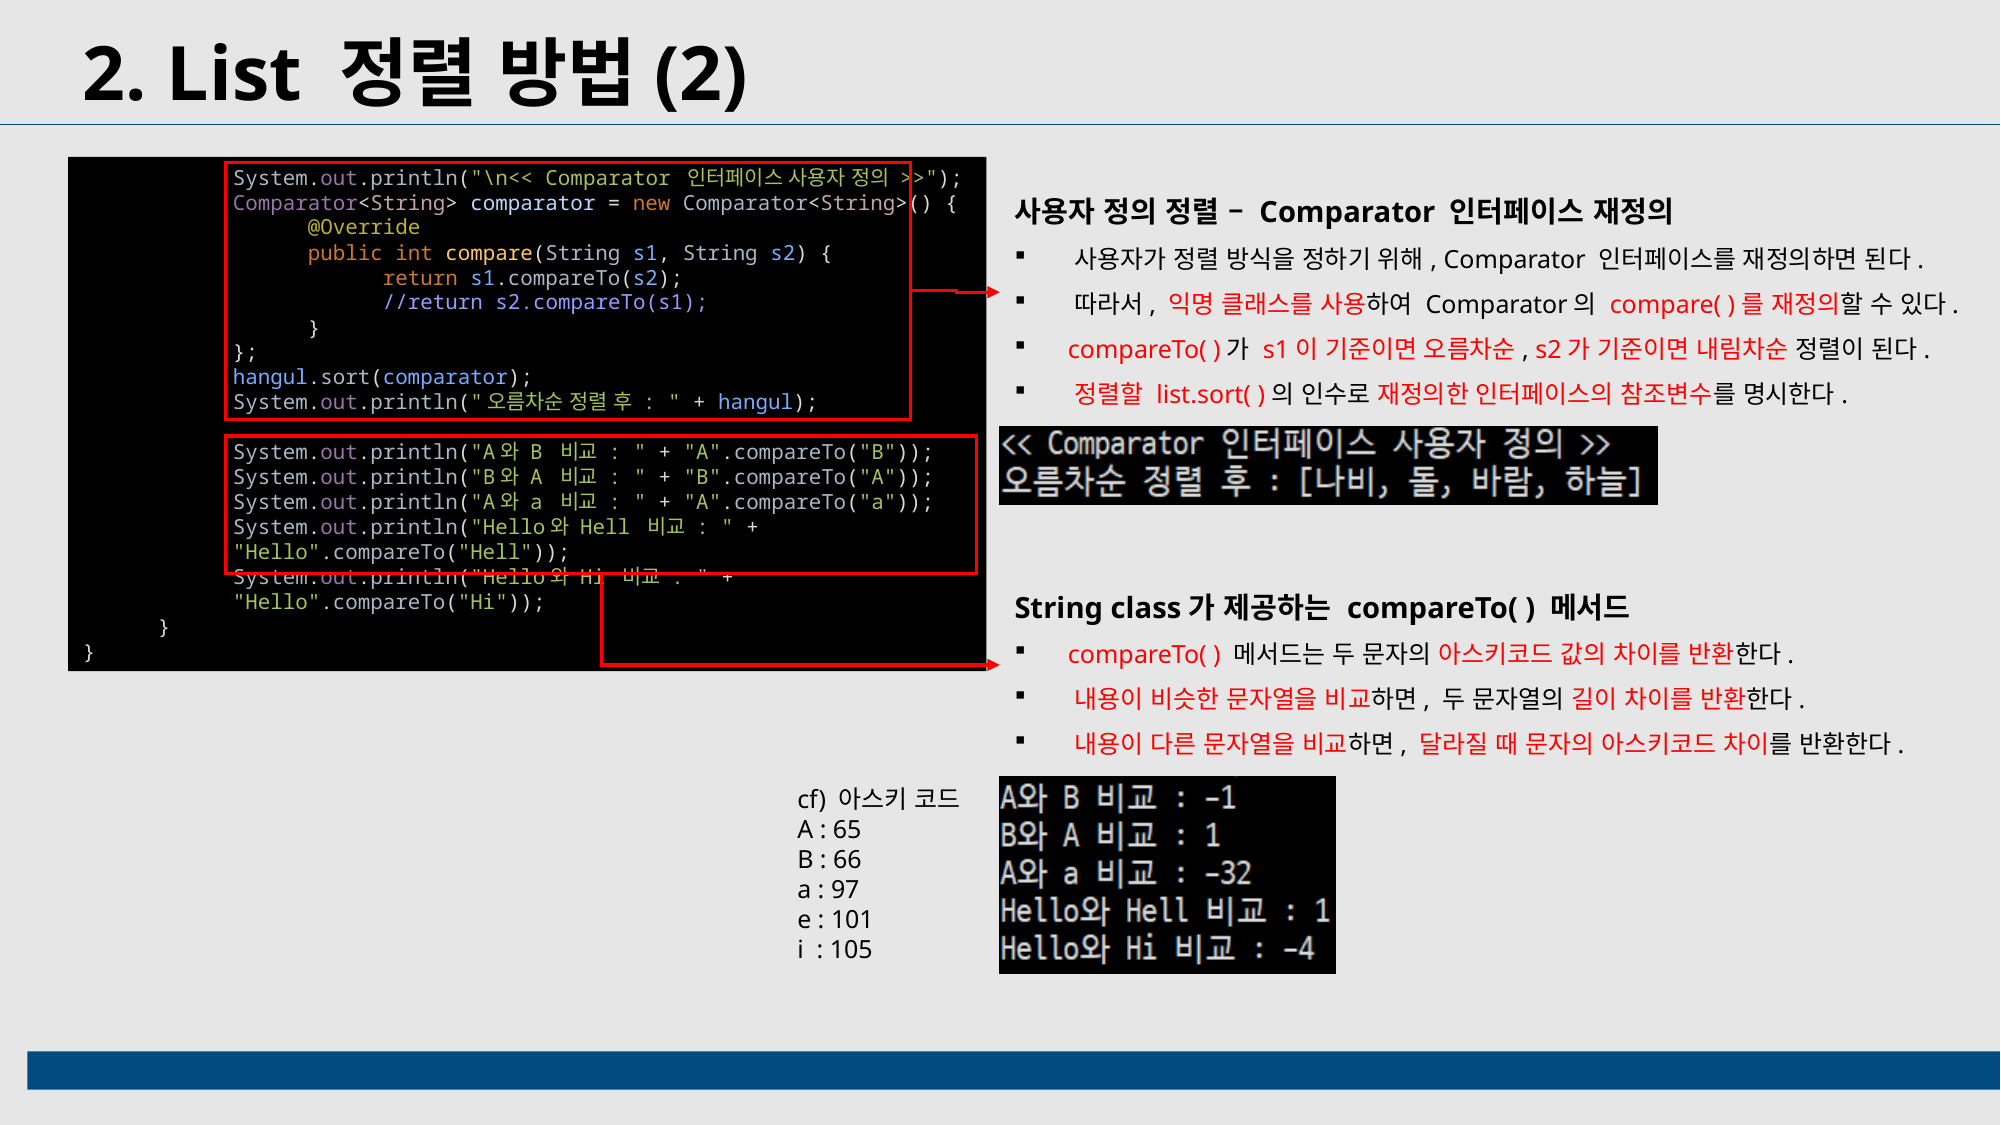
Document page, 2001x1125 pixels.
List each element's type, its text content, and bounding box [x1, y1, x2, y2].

text_box [225, 162, 911, 420]
text_box String class가 제공하는 compareTo( ) 메서드 compareTo( ) 메서드는 두 문자의 아스키코드 값의 차이를 반환한다. 내용이 비슷한 문자열을 비교하면, 두 문자열의 길이 차이를 반환한다. 내용이 다른 문자열을 비교하면, 달라질 때 문자의 아스키코드 차이를 반환한다. [999, 564, 1989, 766]
text_box [225, 435, 755, 574]
text_box 2. List 정렬 방법(2) [68, 18, 1375, 124]
text_box cf) 아스키 코드 A : 65 B : 66 a : 97 e : 101 i : 105 [782, 776, 999, 971]
picture [999, 776, 1336, 974]
text_box 사용자 정의 정렬 – Comparator 인터페이스 재정의 사용자가 정렬 방식을 정하기 위해, Comparator 인터페이스를 재정의하면 된다. 따라서, 익명 클래스를 사용하여 Comparator의 compare( )를 재정의할 수 있다. compareTo( )가 s1이 기준이면 오름차순, s2가 기준이면 내림차순 정렬이 된다. 정렬할 list.sort( )의 인수로 재정의한 인터페이스의 참조변수를 명시한다. [999, 168, 1989, 416]
picture [999, 426, 1658, 506]
text_box [26, 1050, 2000, 1091]
text_box [846, 435, 977, 574]
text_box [755, 419, 846, 818]
text_box System.out.println("\n<< Comparator 인터페이스 사용자 정의 >>"); Comparator<String> comparator = new Comparator<String>() { @Override public int compare(String s1, String s2) { return s1.compareTo(s2); //return s2.compareTo(s1); } }; hangul.sort(comparator); System.out.println("오름차순 정렬 후 : " + hangul); System.out.println("A와 B 비교 : " + "A".compareTo("B")); System.out.println("B와 A 비교 : " + "B".compareTo("A")); System.out.println("A와 a 비교 : " + "A".compareTo("a")); System.out.println("Hello와 Hell 비교 : " + "Hello".compareTo("Hell")); System.out.println("Hello와 Hi 비교 : " + "Hello".compareTo("Hi")); } } [68, 156, 987, 672]
